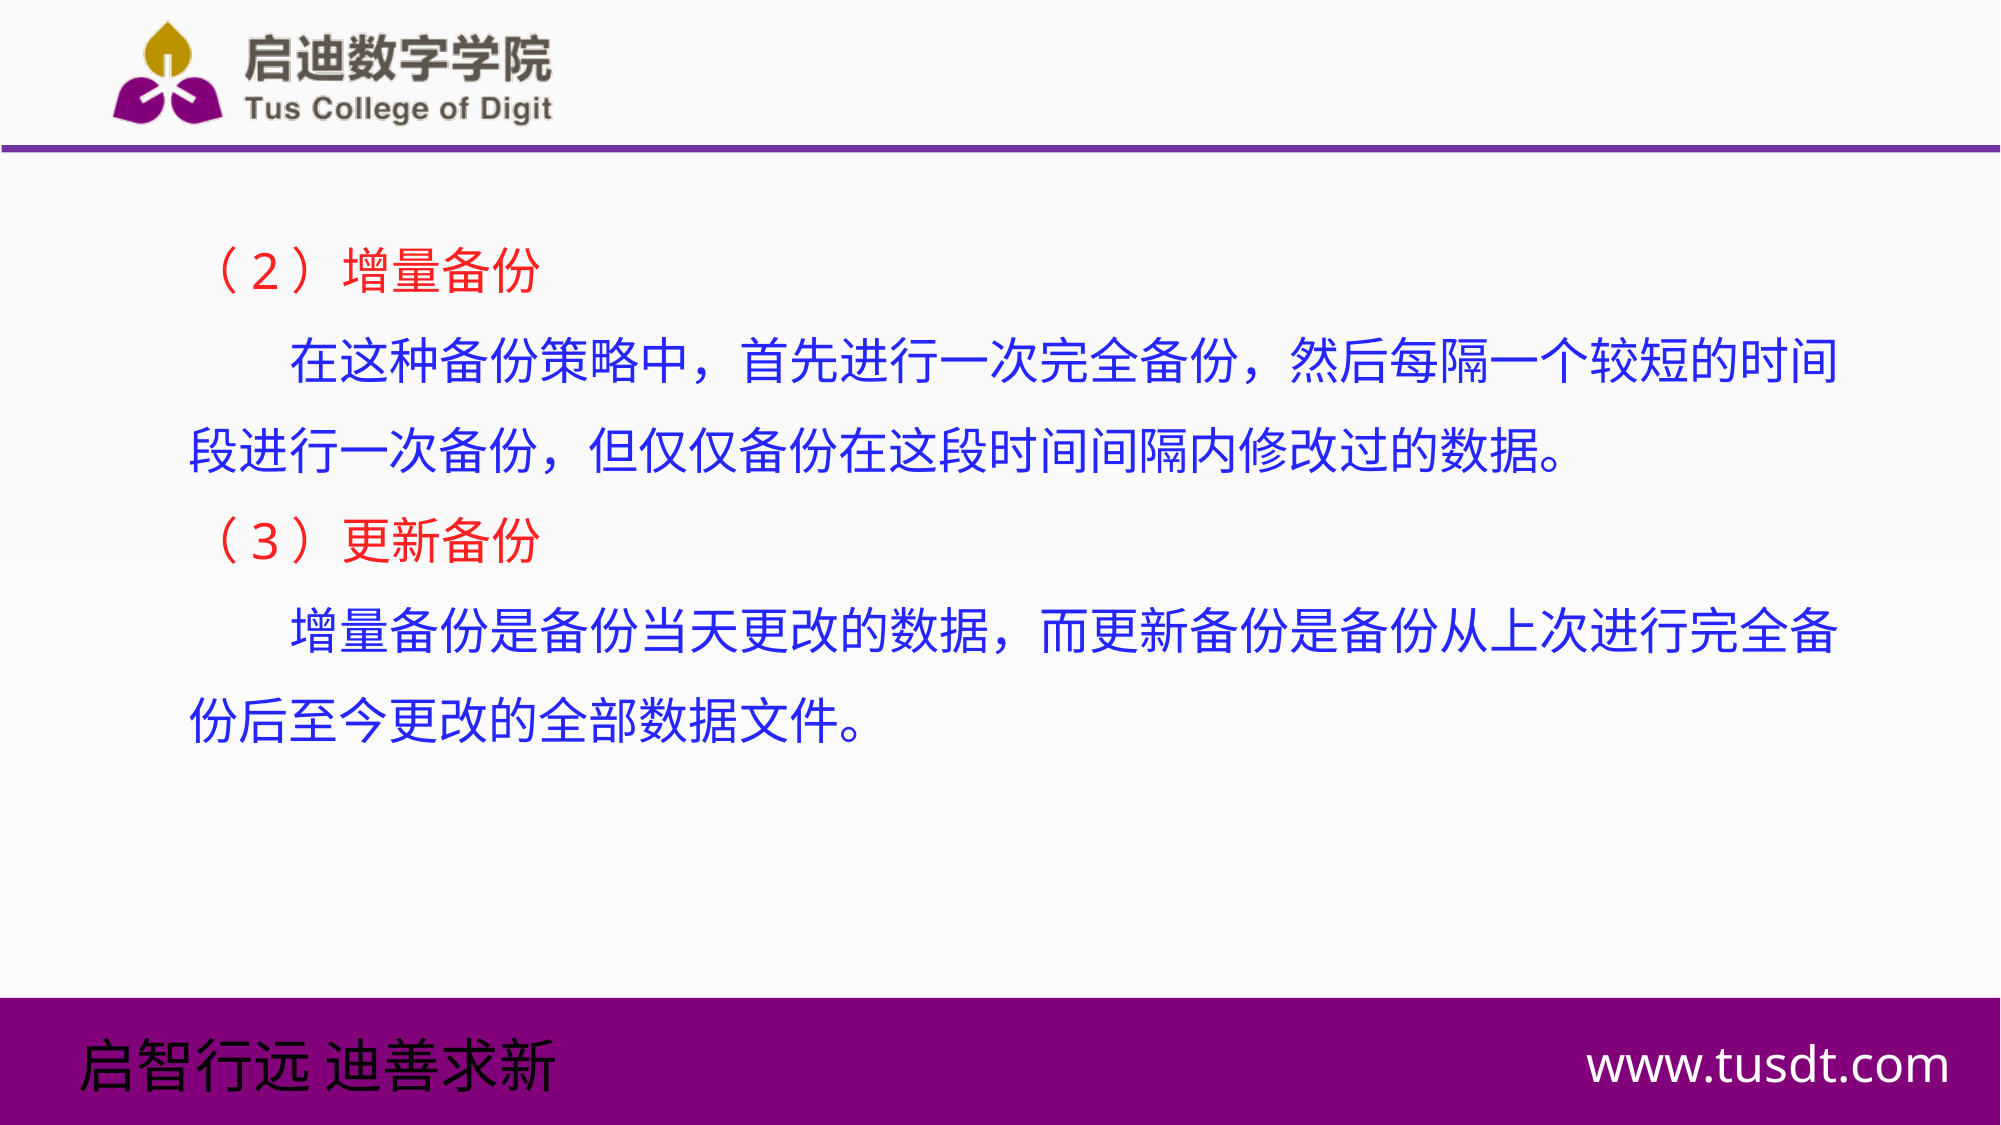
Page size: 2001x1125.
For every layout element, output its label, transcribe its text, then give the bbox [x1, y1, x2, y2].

picture [106, 11, 562, 134]
text_box （2）增量备份 在这种备份策略中，首先进行一次完全备份，然后每隔一个较短的时间段进行一次备份，但仅仅备份在这段时间间隔内修改过的数据。 （3）更新备份 增量备份是备份当天更改的数据，而更新备份是备份从上次进行完全备份后至今更改的全部数据文件。 [174, 201, 1868, 752]
